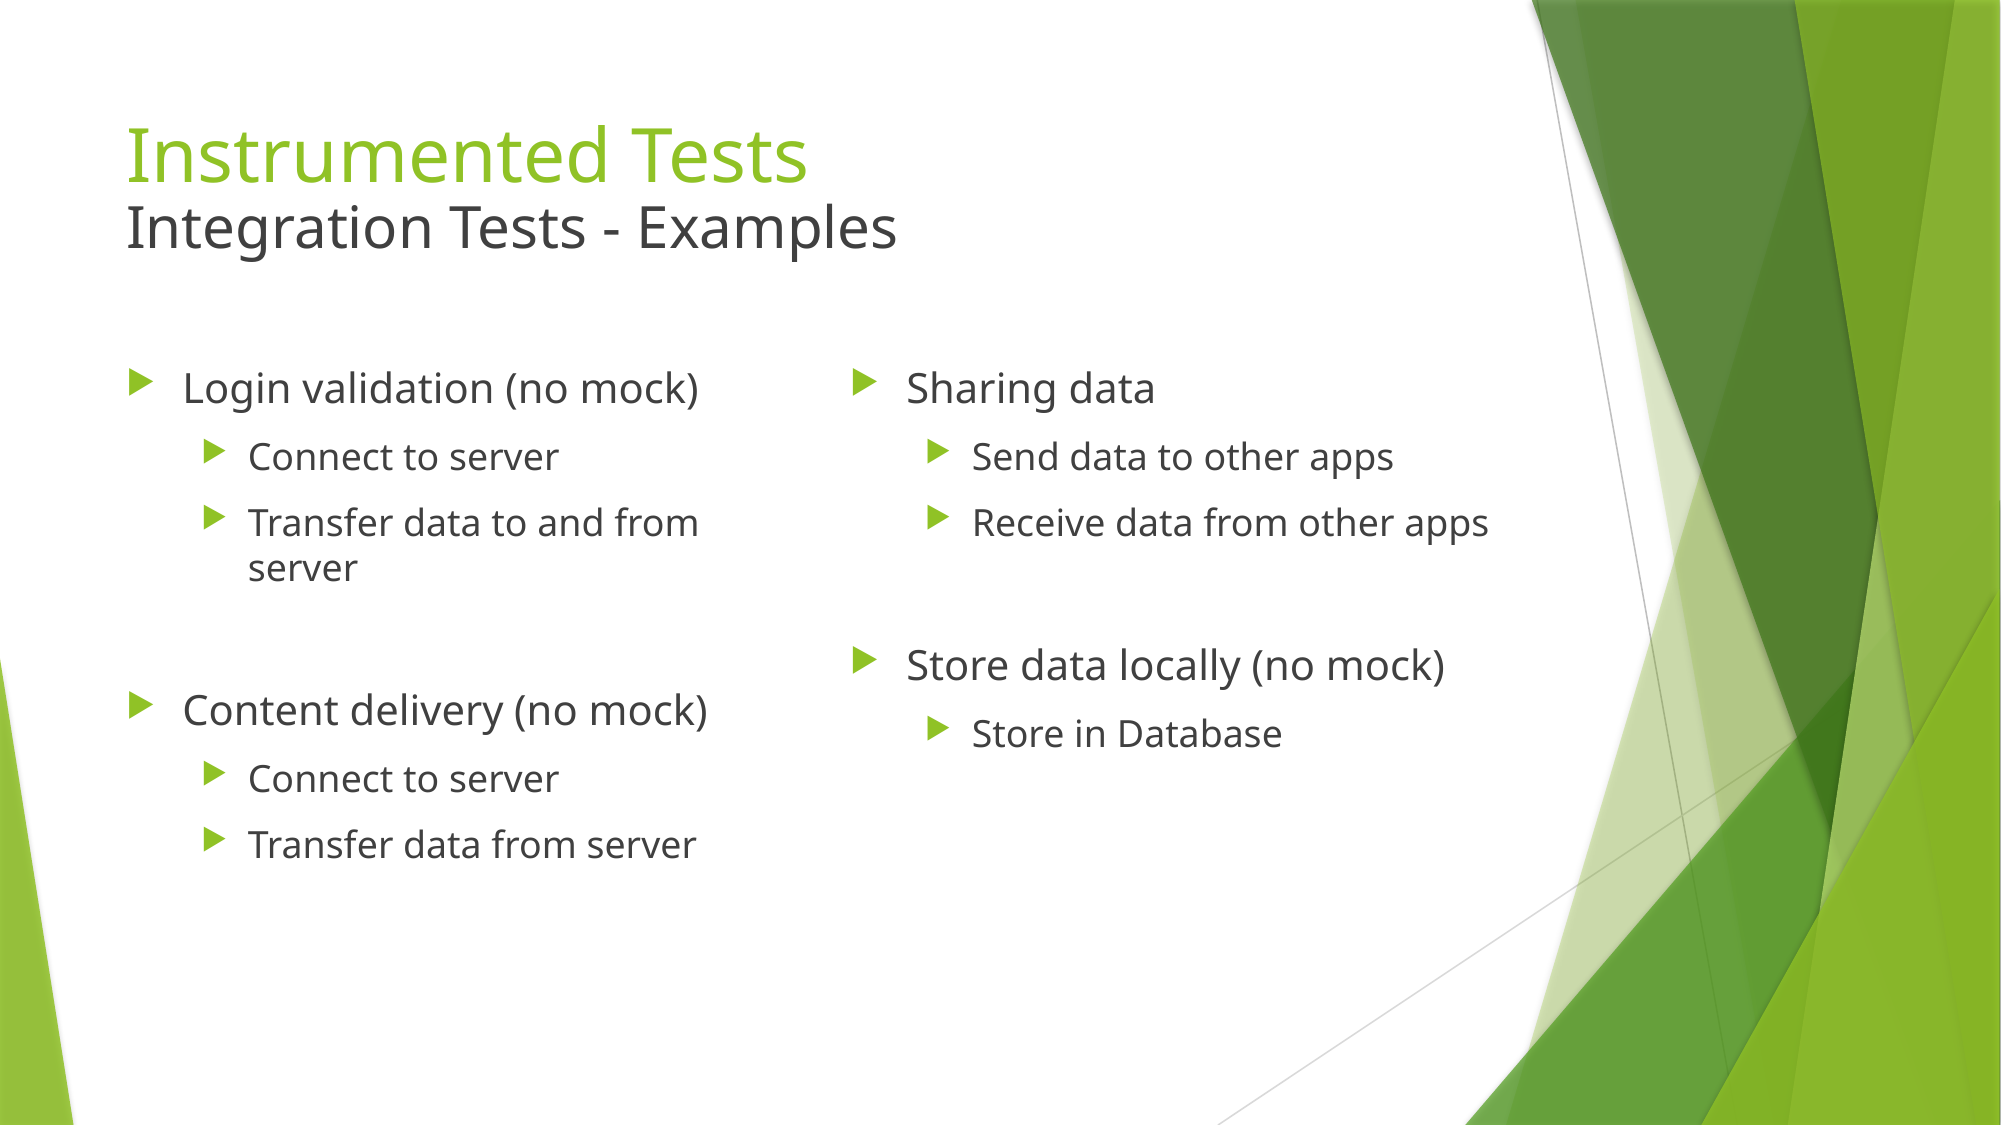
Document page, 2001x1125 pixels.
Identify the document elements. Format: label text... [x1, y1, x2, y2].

list Login validation (no mock) Connect to server Transfer data to and from server Content delivery (no mock) Connect to server Transfer data from server [111, 354, 798, 992]
text_box Integration Tests - Examples [111, 183, 1522, 304]
title Instrumented Tests [111, 99, 1522, 183]
list Sharing data Send data to other apps Receive data from other apps Store data locally (no mock) Store in Database [834, 354, 1522, 992]
